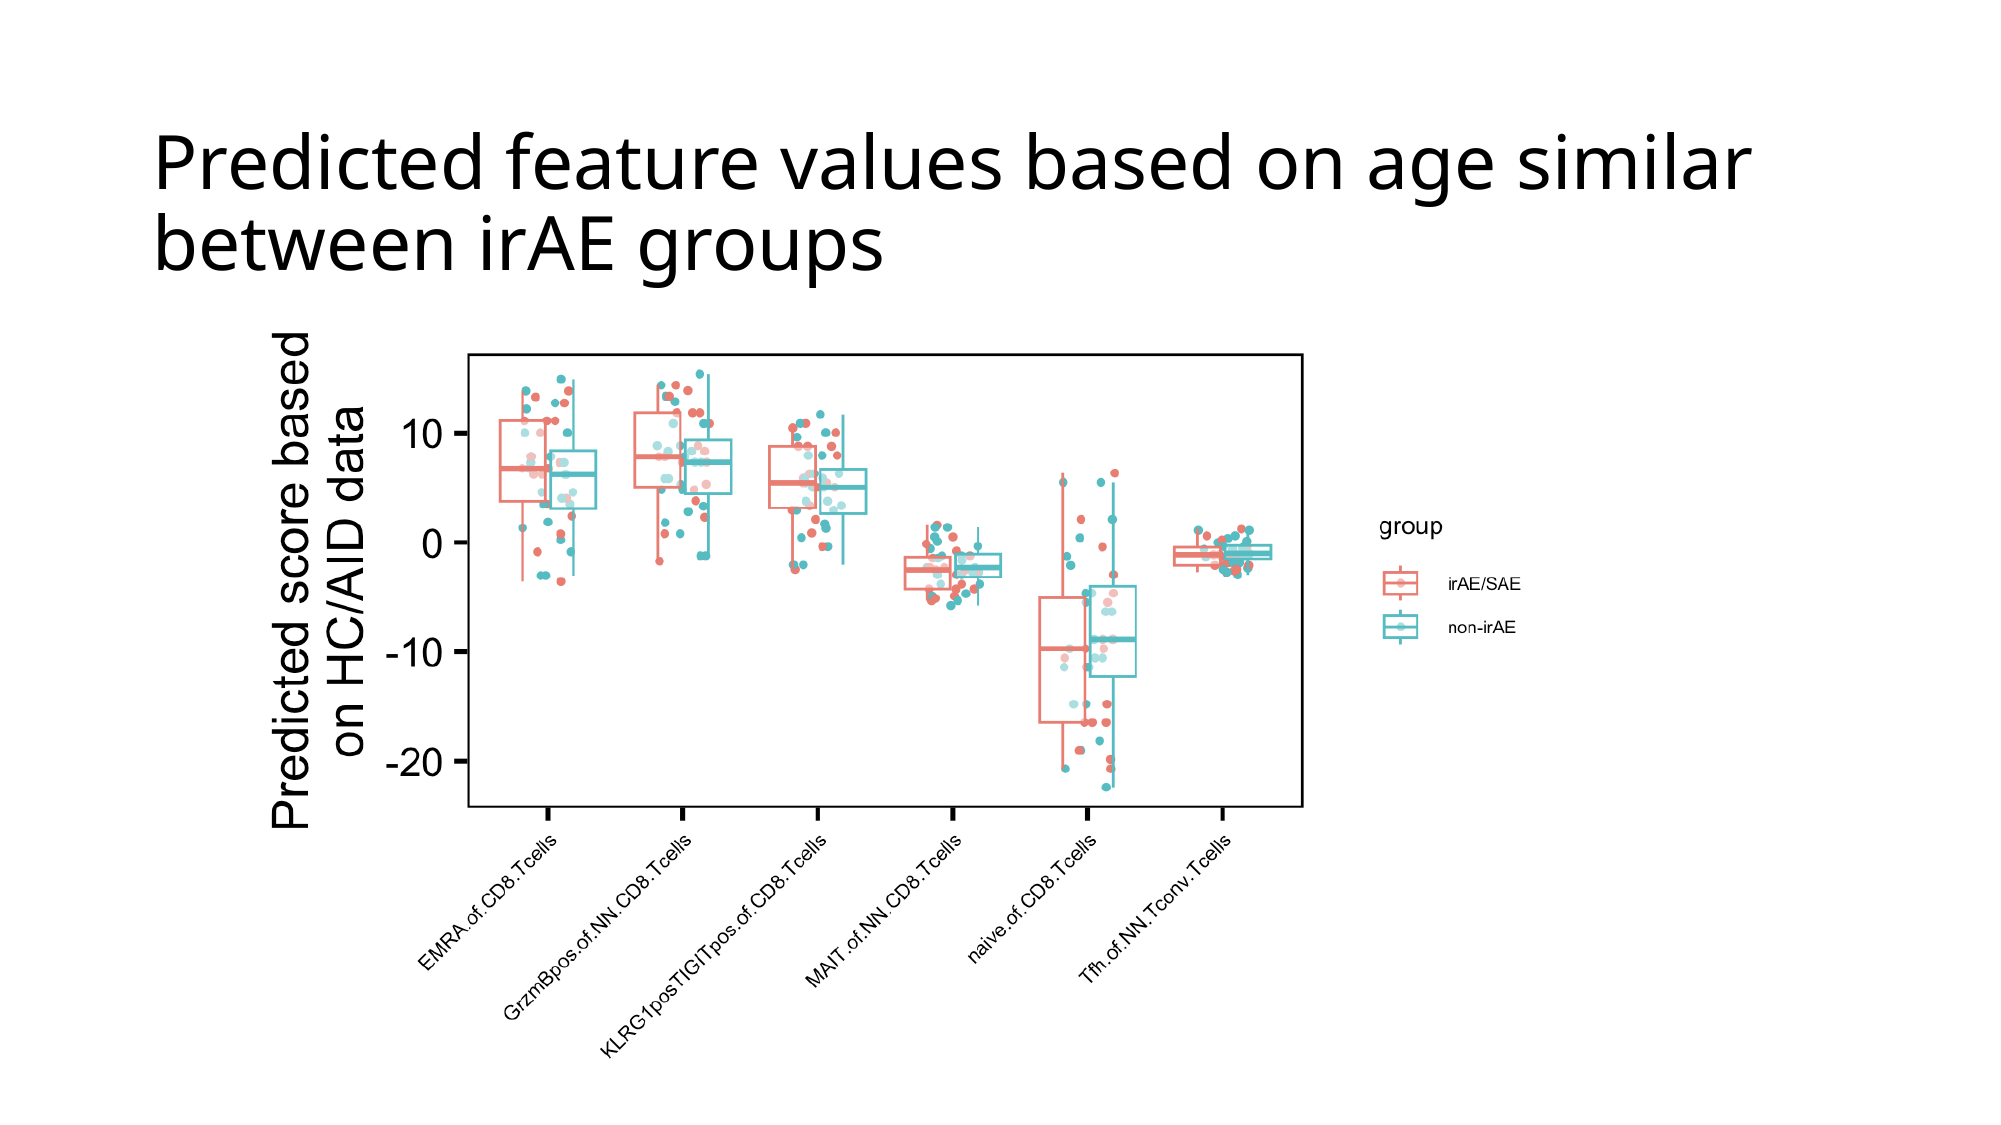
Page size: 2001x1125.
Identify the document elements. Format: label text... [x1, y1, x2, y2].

title Predicted feature values based on age similar between irAE groups [137, 97, 1863, 315]
picture [241, 313, 1592, 1125]
